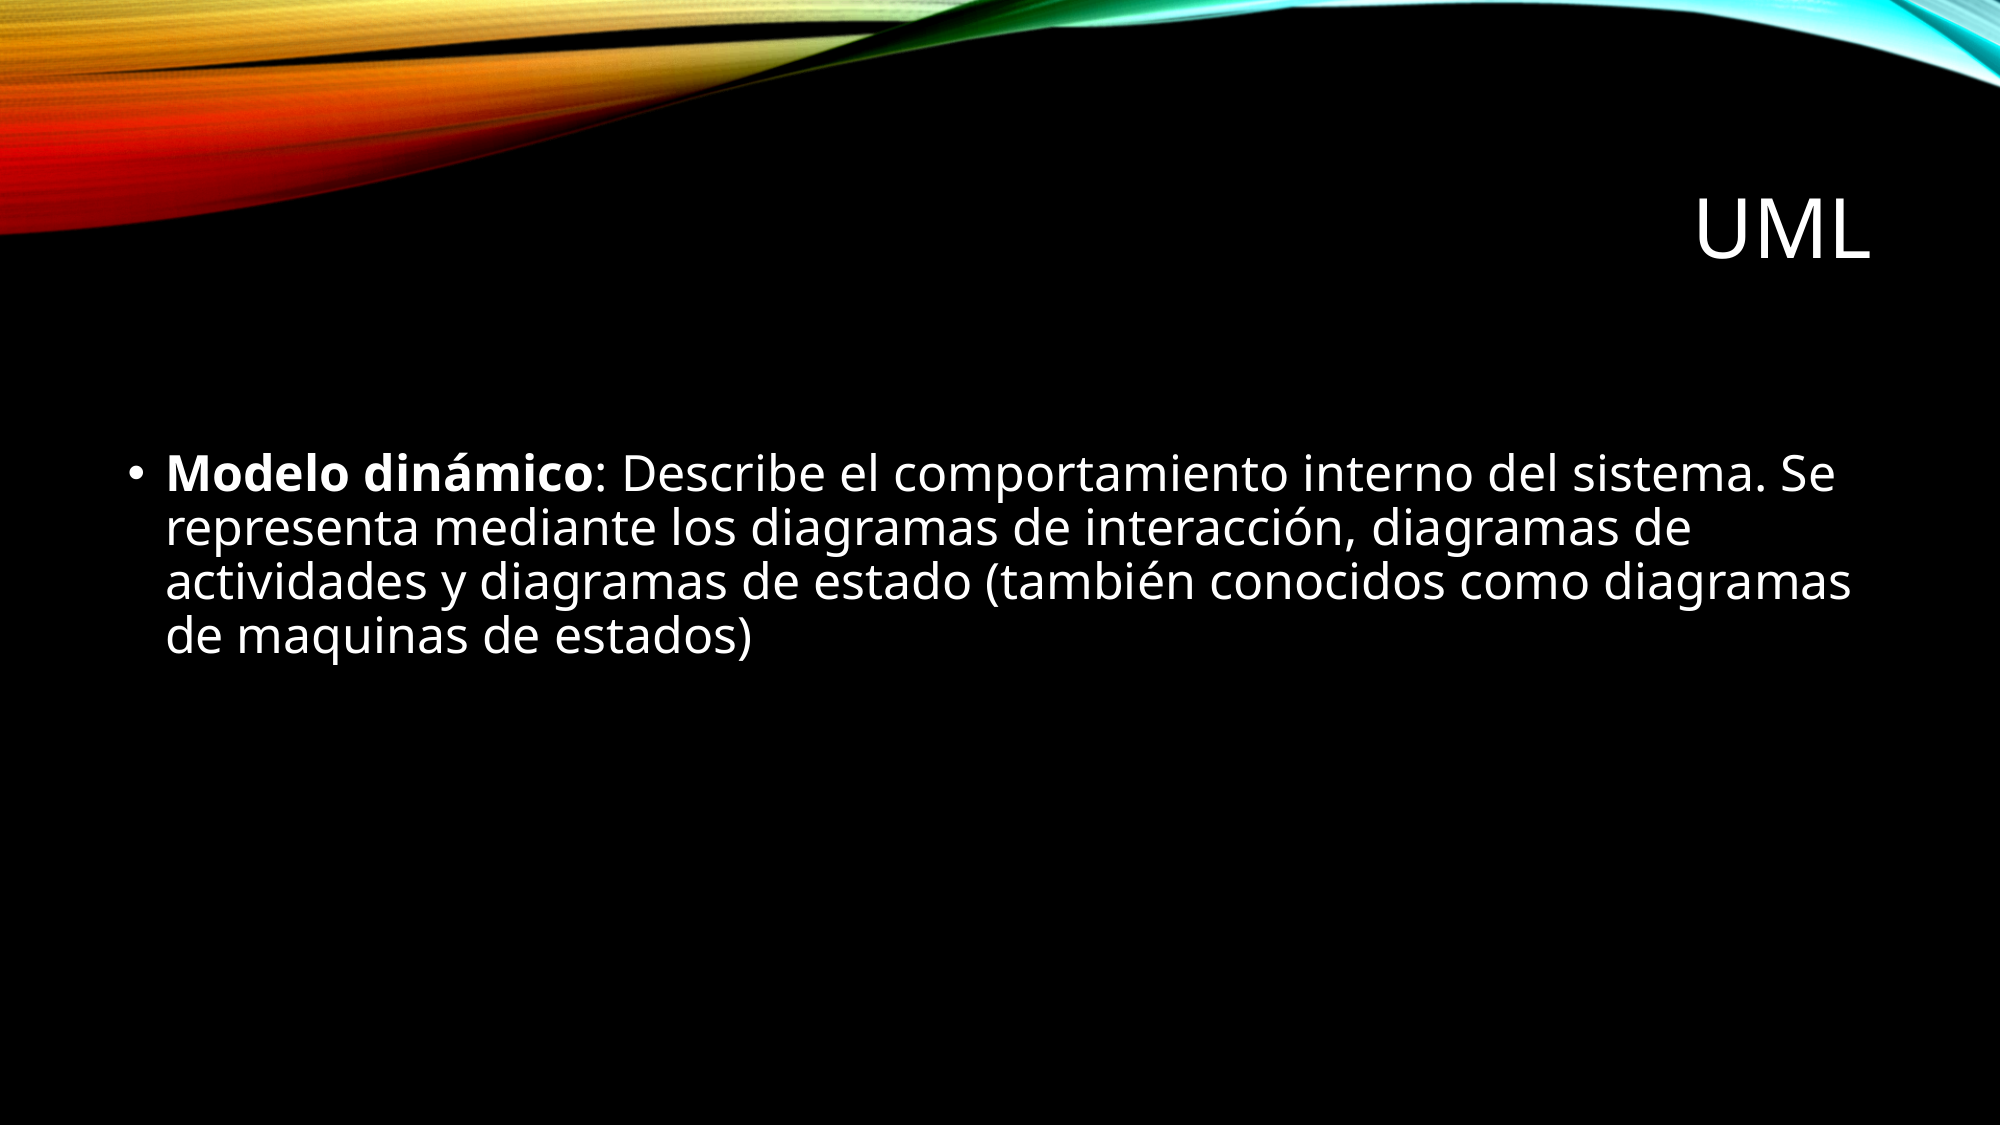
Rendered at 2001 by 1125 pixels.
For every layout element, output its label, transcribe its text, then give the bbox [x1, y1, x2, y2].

title UML [474, 125, 1888, 338]
picture [0, 0, 2000, 237]
list Modelo dinámico: Describe el comportamiento interno del sistema. Se representa mediante los diagramas de interacción, diagramas de actividades y diagramas de estado (también conocidos como diagramas de maquinas de estados) [112, 360, 1888, 1021]
